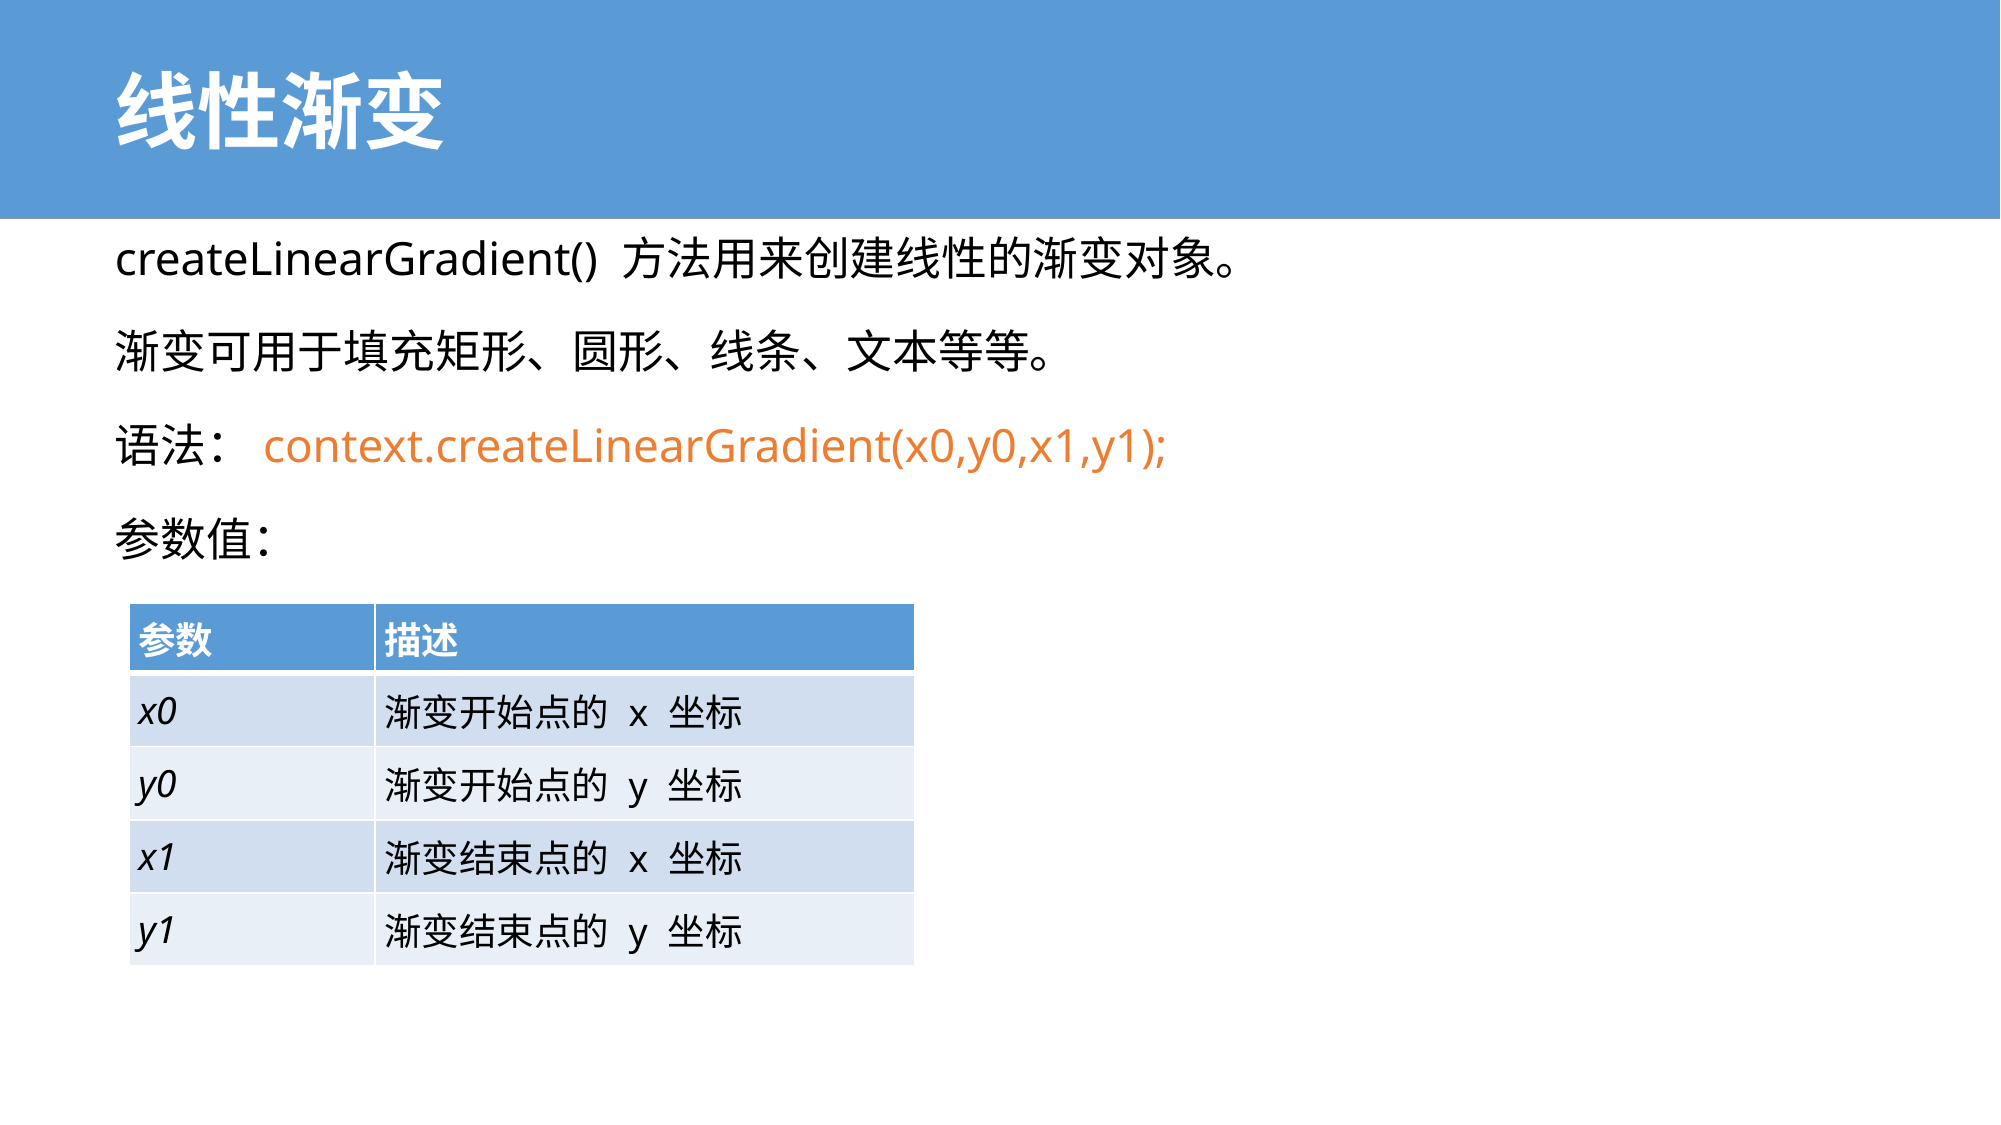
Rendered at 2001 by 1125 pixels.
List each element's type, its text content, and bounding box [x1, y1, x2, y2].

list createLinearGradient() 方法用来创建线性的渐变对象。 渐变可用于填充矩形、圆形、线条、文本等等。 语法：context.createLinearGradient(x0,y0,x1,y1); 参数值： [99, 221, 1900, 1098]
table_cell y0 [130, 747, 374, 819]
table_cell 渐变开始点的 y 坐标 [376, 747, 914, 819]
table_cell 渐变结束点的 y 坐标 [376, 894, 914, 965]
table_cell y1 [130, 894, 374, 965]
table_header 描述 [376, 604, 914, 670]
table_cell 渐变开始点的 x 坐标 [376, 676, 914, 746]
table_cell 渐变结束点的 x 坐标 [376, 821, 914, 892]
table_cell x1 [130, 821, 374, 892]
table_header 参数 [130, 604, 374, 670]
table_cell x0 [130, 676, 374, 746]
title 线性渐变 [99, 0, 1863, 219]
